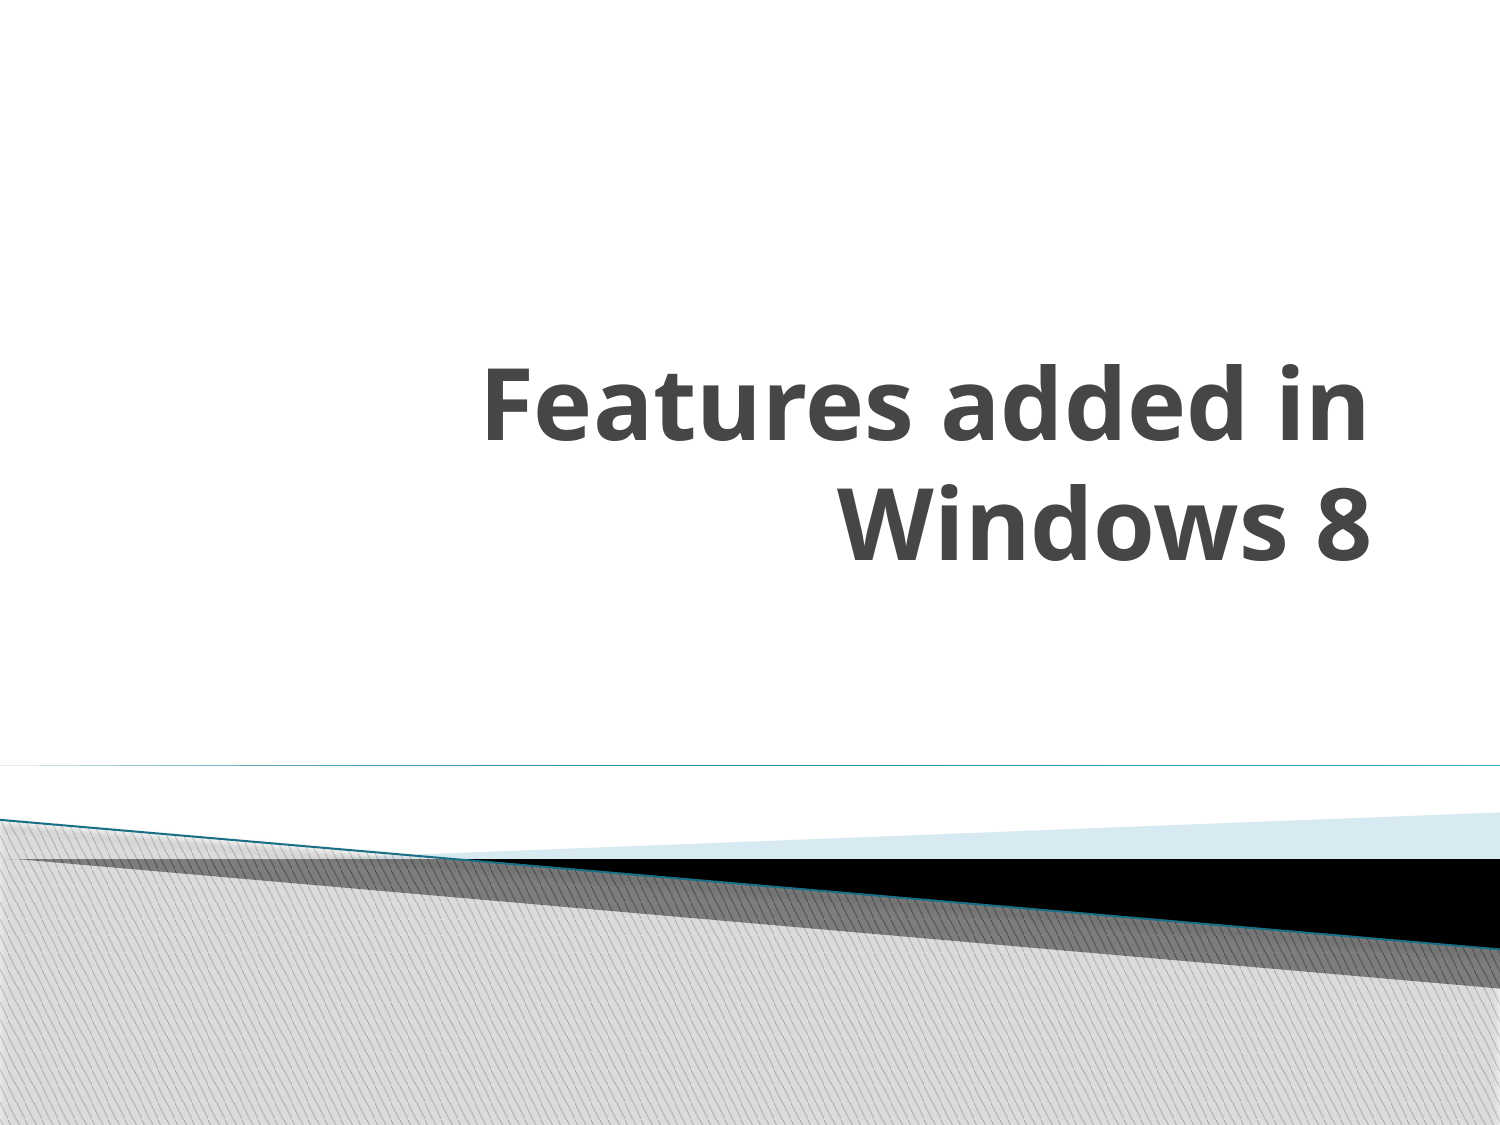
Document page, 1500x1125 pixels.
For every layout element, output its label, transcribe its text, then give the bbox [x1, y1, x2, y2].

title Features added in Windows 8 [112, 287, 1388, 588]
picture [5, 859, 1500, 989]
